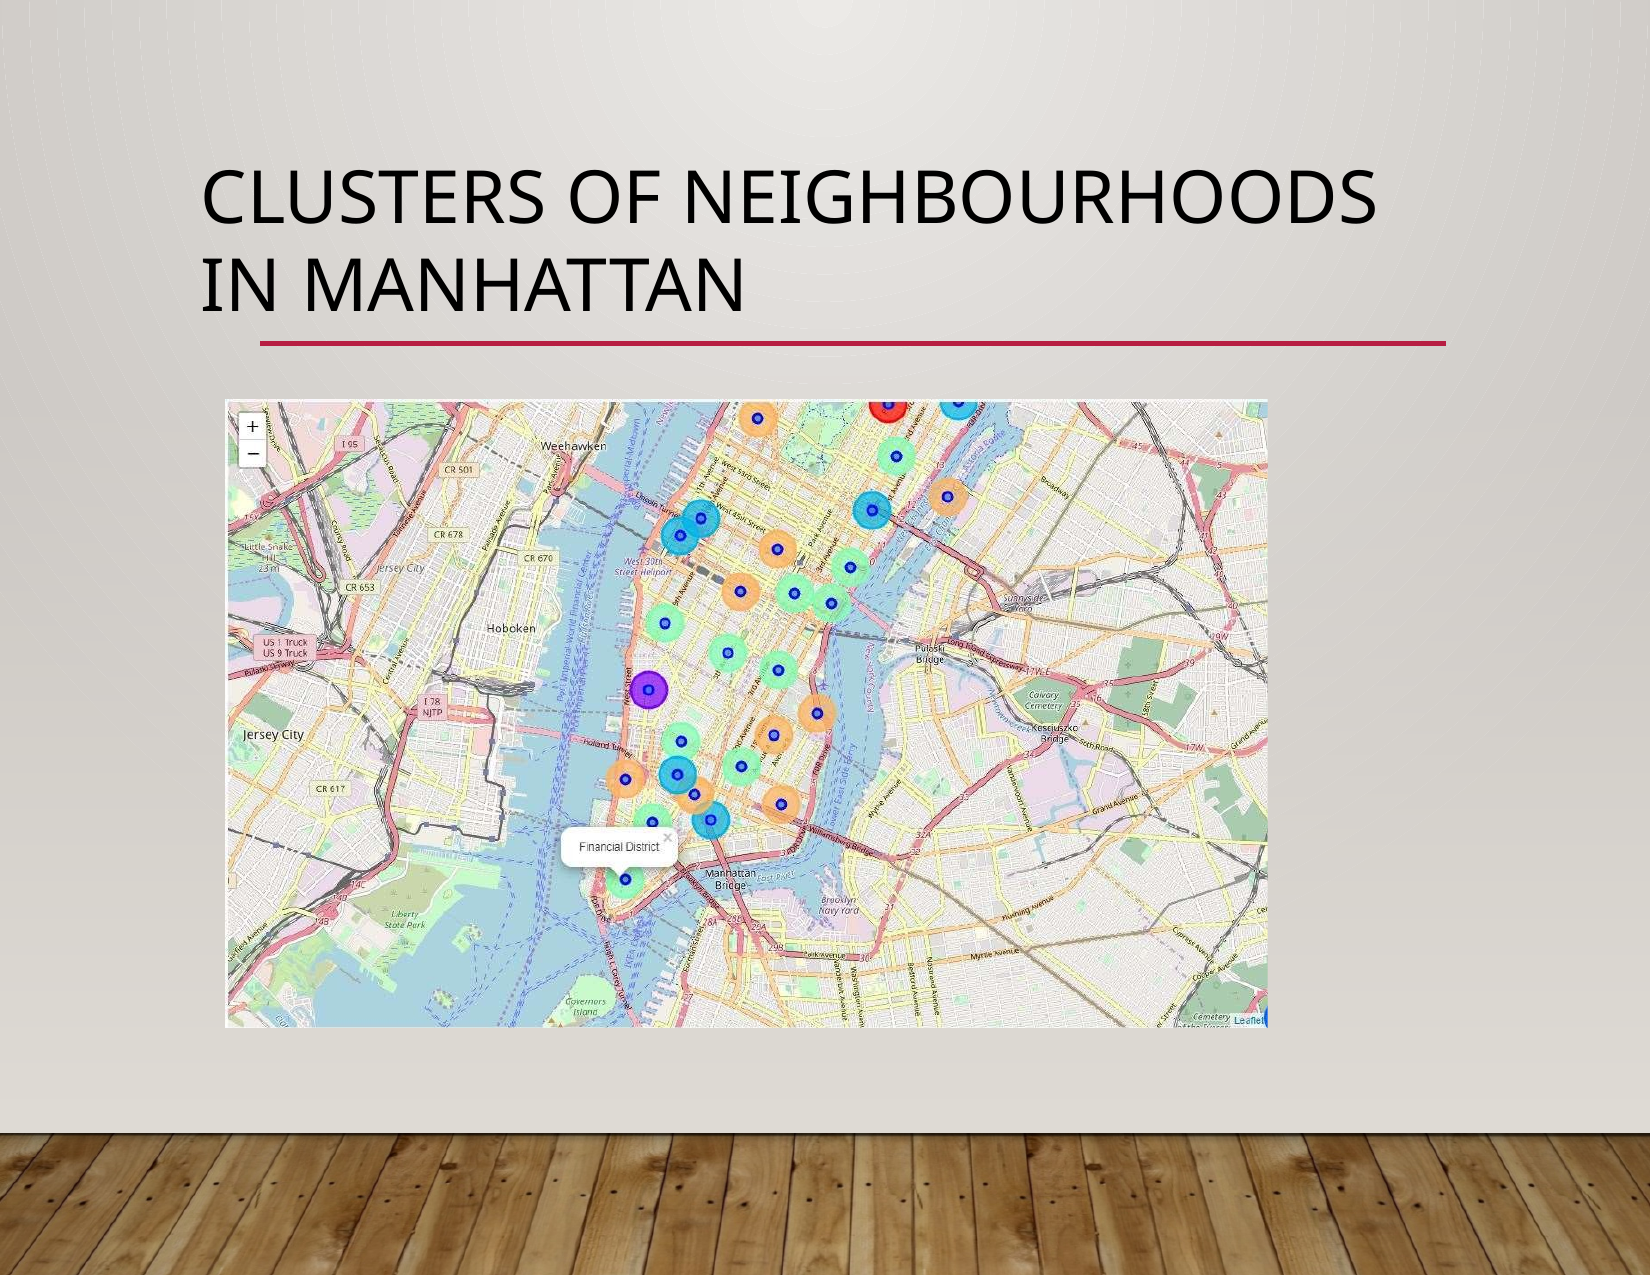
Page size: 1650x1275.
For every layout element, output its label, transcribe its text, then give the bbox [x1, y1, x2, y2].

text_box [225, 399, 1268, 1028]
picture [0, 1133, 1650, 1275]
title Clusters of Neighbourhoods in Manhattan [198, 147, 1452, 363]
